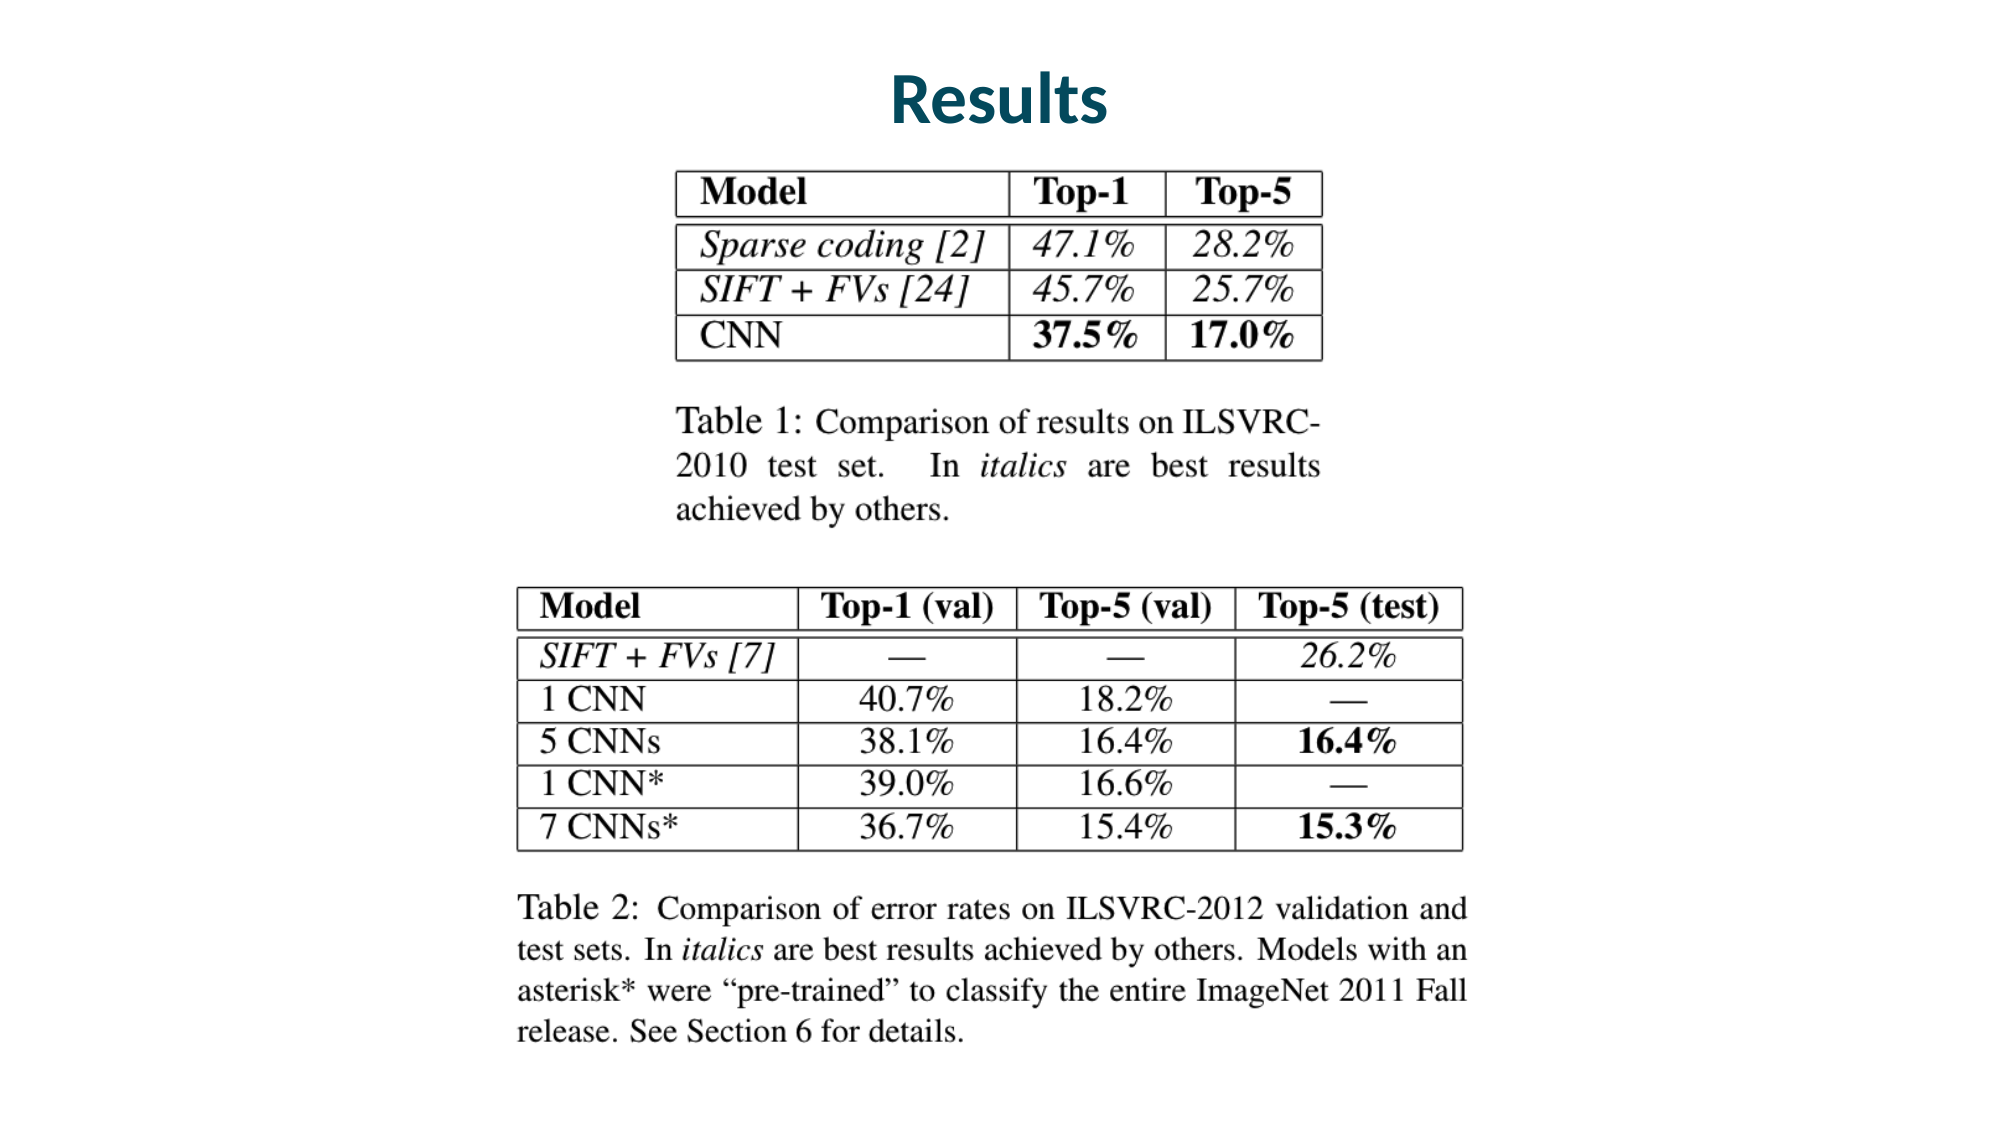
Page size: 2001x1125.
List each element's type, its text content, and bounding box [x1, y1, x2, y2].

picture [663, 162, 1332, 536]
picture [508, 576, 1482, 1053]
title Results [99, 24, 1900, 163]
